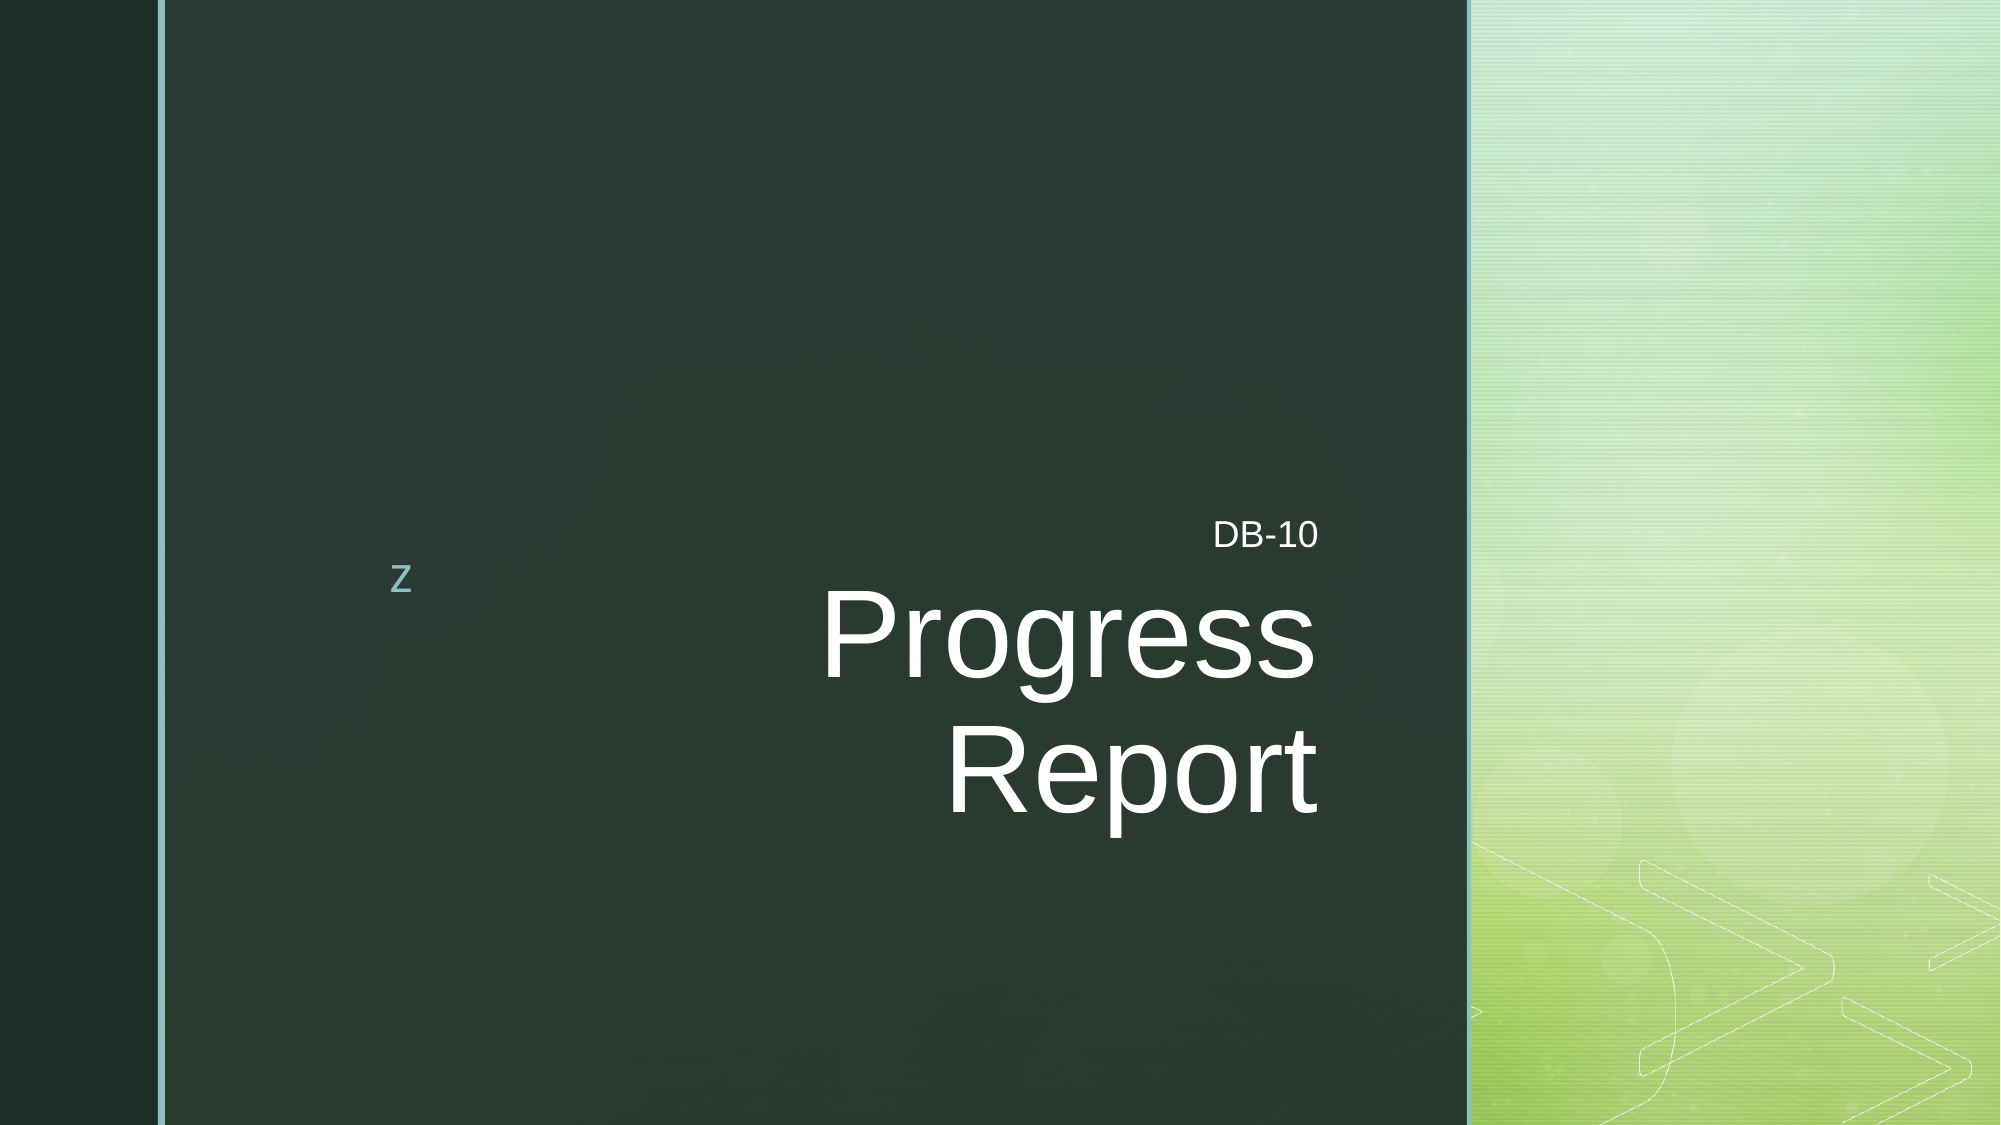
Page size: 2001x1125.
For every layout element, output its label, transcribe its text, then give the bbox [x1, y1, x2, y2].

title Progress Report [428, 562, 1334, 935]
picture [1472, 0, 2001, 1125]
subtitle DB-10 [454, 372, 1334, 563]
